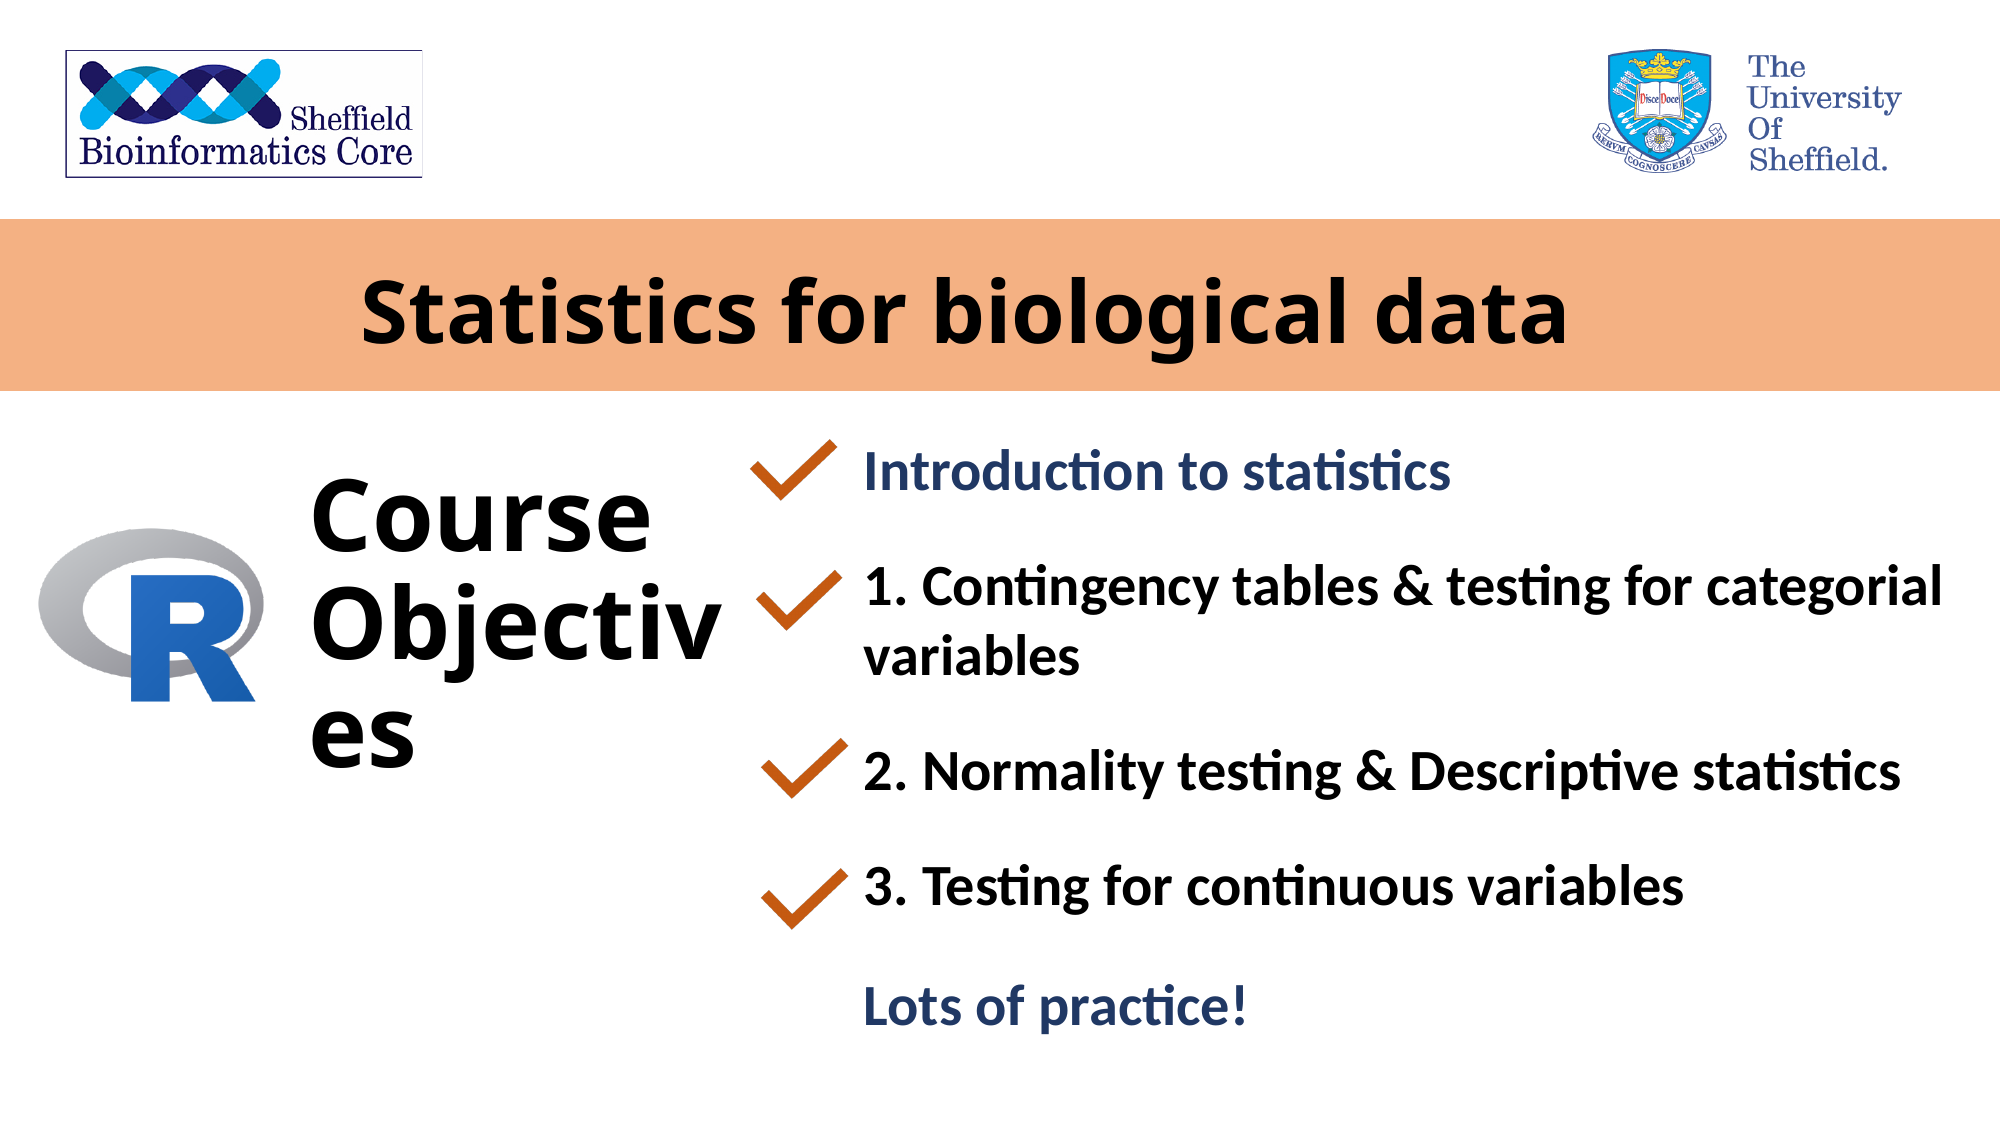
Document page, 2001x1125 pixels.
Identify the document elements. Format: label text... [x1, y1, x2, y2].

picture [748, 424, 839, 515]
picture [759, 853, 850, 944]
picture [759, 723, 850, 813]
picture [65, 15, 423, 199]
picture [754, 555, 844, 645]
text_box Course Objectives [293, 423, 793, 831]
text_box [0, 218, 2000, 392]
text_box Introduction to statistics 1. Contingency tables & testing for categorial variables 2. Normality testing & Descriptive statistics 3. Testing for continuous variables Lots of practice! [849, 424, 2000, 1125]
picture [38, 527, 264, 702]
title Statistics for biological data [328, 240, 1604, 370]
picture [1557, 21, 1968, 199]
